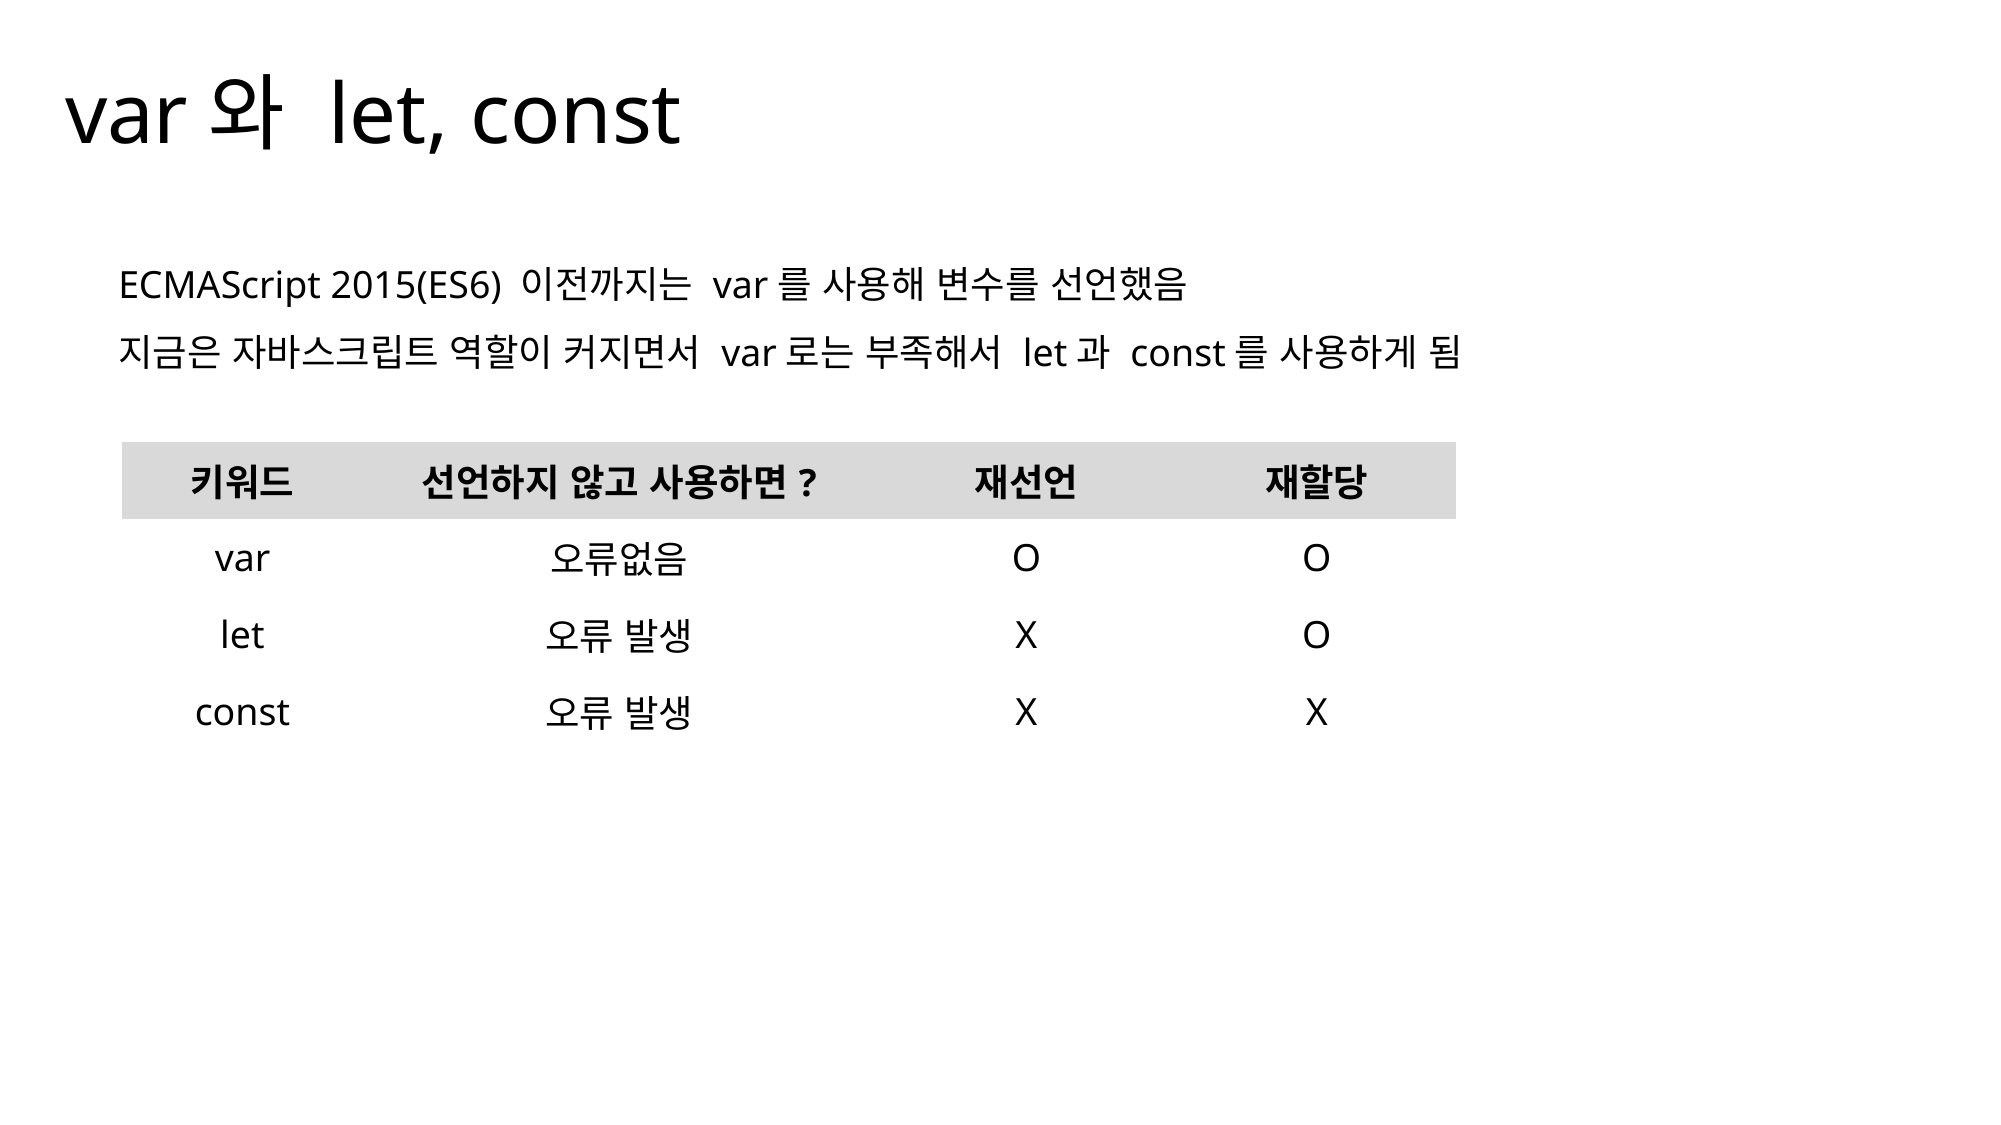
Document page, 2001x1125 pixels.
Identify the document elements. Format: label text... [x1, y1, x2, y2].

table_cell O [1178, 595, 1456, 672]
table_cell let [122, 595, 363, 672]
table_header 키워드 [122, 442, 363, 519]
text_box var와 let, const [50, 52, 826, 168]
table_cell var [122, 519, 363, 595]
table_header 재선언 [875, 442, 1178, 519]
table_cell X [875, 595, 1178, 672]
table_cell X [1178, 672, 1456, 749]
table_cell 오류 발생 [363, 672, 875, 749]
table_header 재할당 [1178, 442, 1456, 519]
table_cell O [875, 519, 1178, 595]
table_cell O [1178, 519, 1456, 595]
table_cell 오류 발생 [363, 595, 875, 672]
text_box ECMAScript 2015(ES6) 이전까지는 var를 사용해 변수를 선언했음 지금은 자바스크립트 역할이 커지면서 var로는 부족해서 let과 const를 사용하게 됨 [103, 231, 1808, 382]
table_cell const [122, 672, 363, 749]
table_cell X [875, 672, 1178, 749]
table_cell 오류없음 [363, 519, 875, 595]
table_header 선언하지 않고 사용하면? [363, 442, 875, 519]
